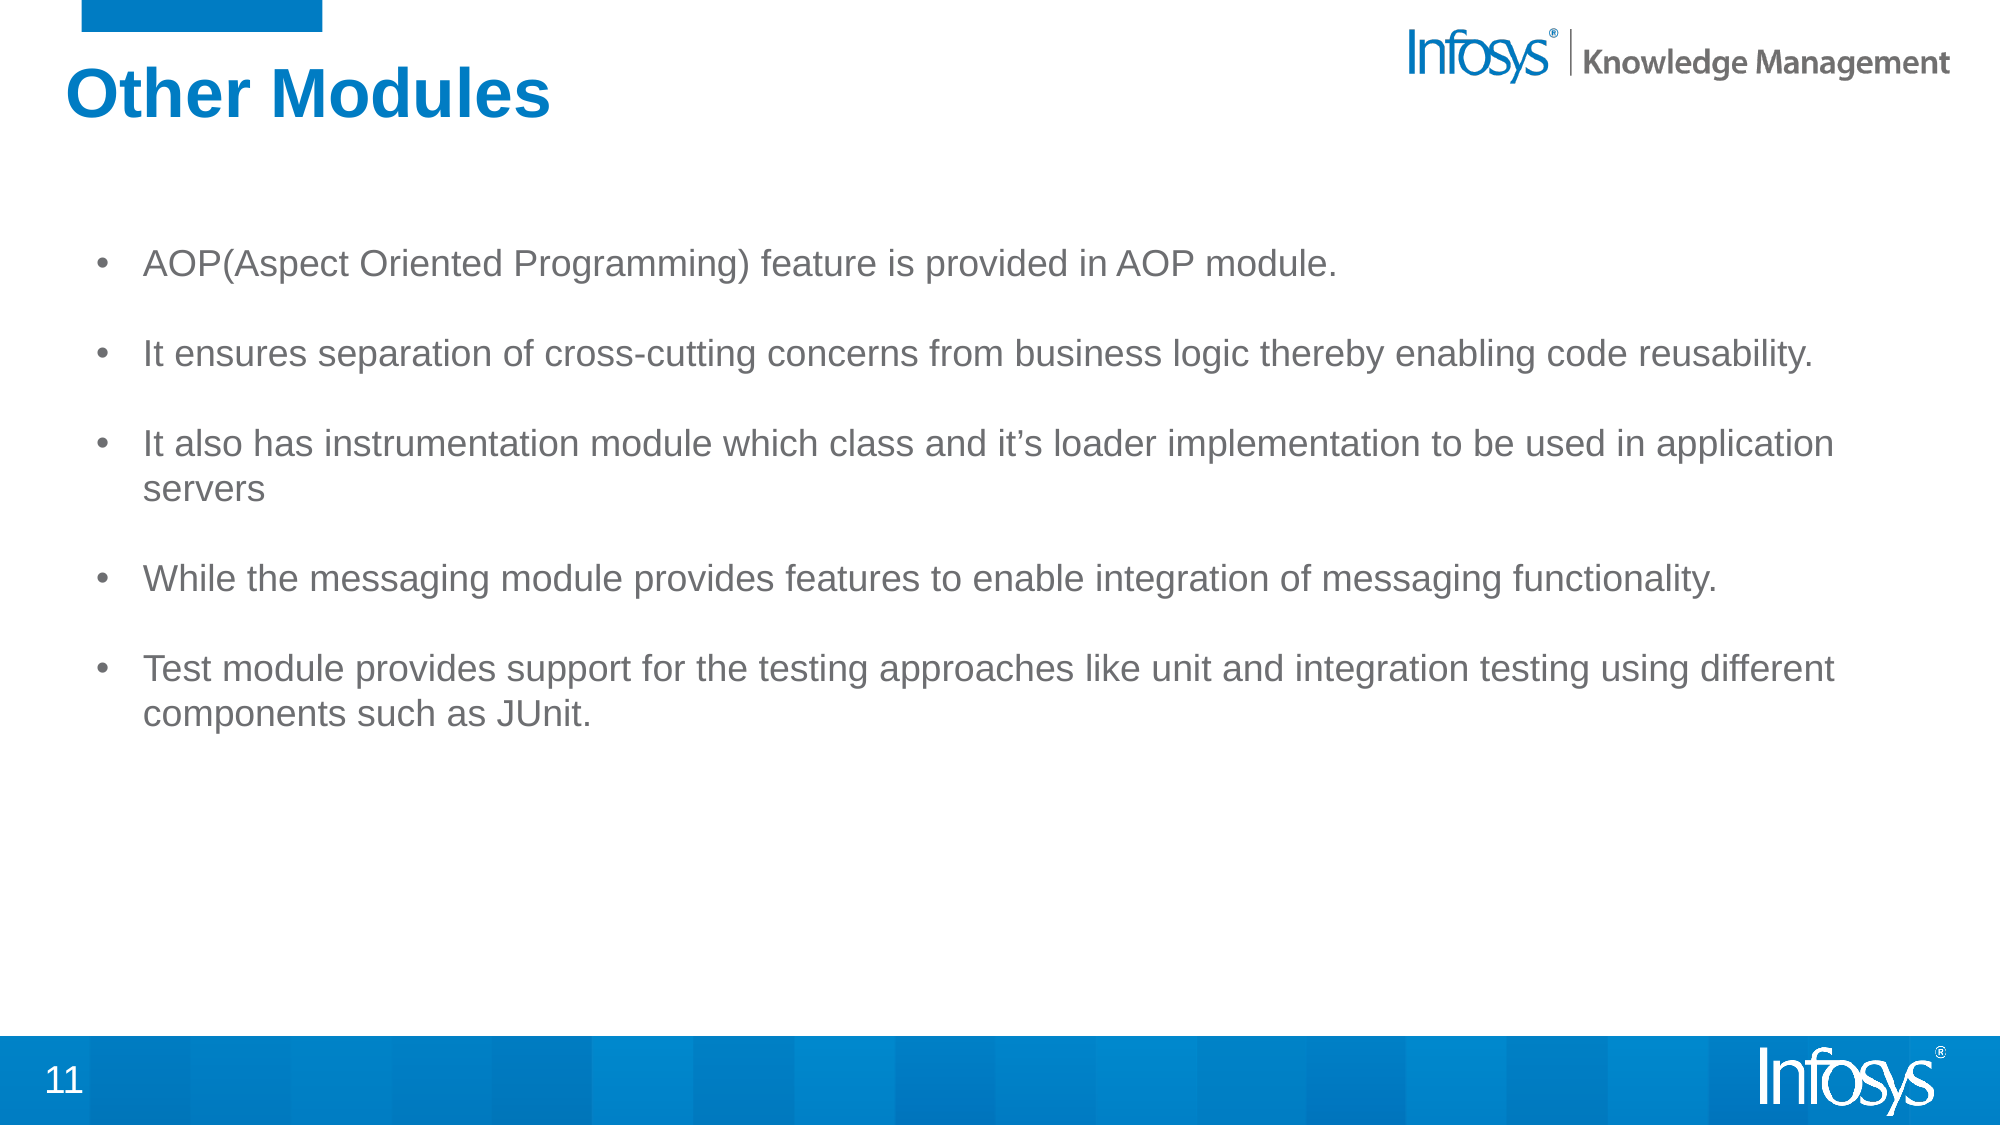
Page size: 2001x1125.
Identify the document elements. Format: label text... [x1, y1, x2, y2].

text_box 11 [29, 1046, 134, 1097]
picture [1398, 18, 2000, 90]
title Other Modules [50, 23, 1951, 140]
text_box AOP(Aspect Oriented Programming) feature is provided in AOP module. It ensures separation of cross-cutting concerns from business logic thereby enabling code reusability. It also has instrumentation module which class and it’s loader implementation to be used in application servers While the messaging module provides features to enable integration of messaging functionality. Test module provides support for the testing approaches like unit and integration testing using different components such as JUnit. [81, 182, 1886, 832]
picture [0, 1025, 2000, 1125]
